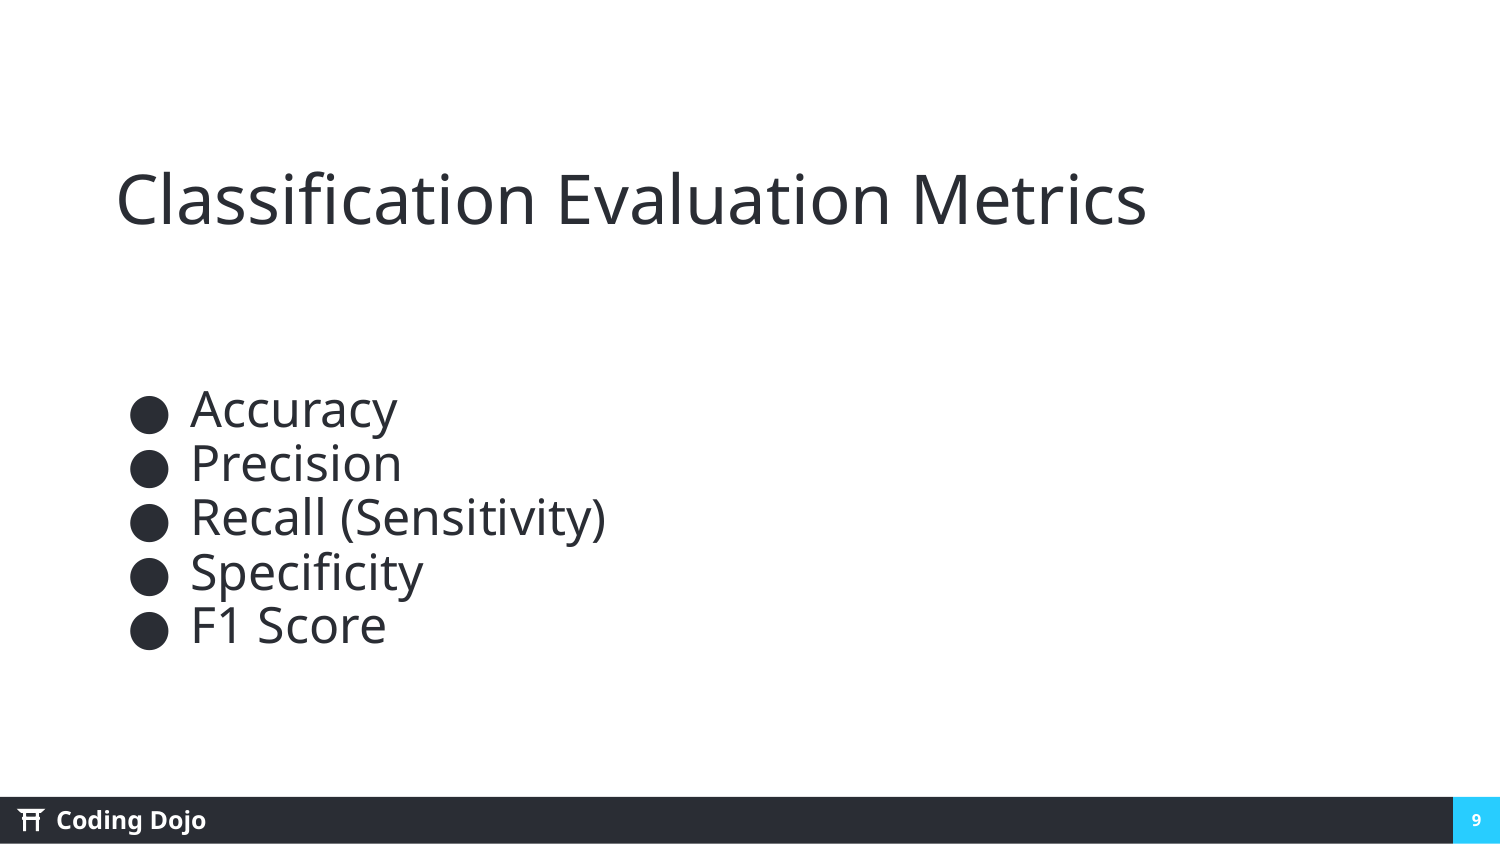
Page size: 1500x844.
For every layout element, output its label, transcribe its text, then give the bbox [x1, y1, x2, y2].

picture [15, 804, 47, 836]
title Accuracy Precision Recall (Sensitivity) Specificity F1 Score [103, 300, 1397, 740]
title Classification Evaluation Metrics [103, 140, 1397, 264]
